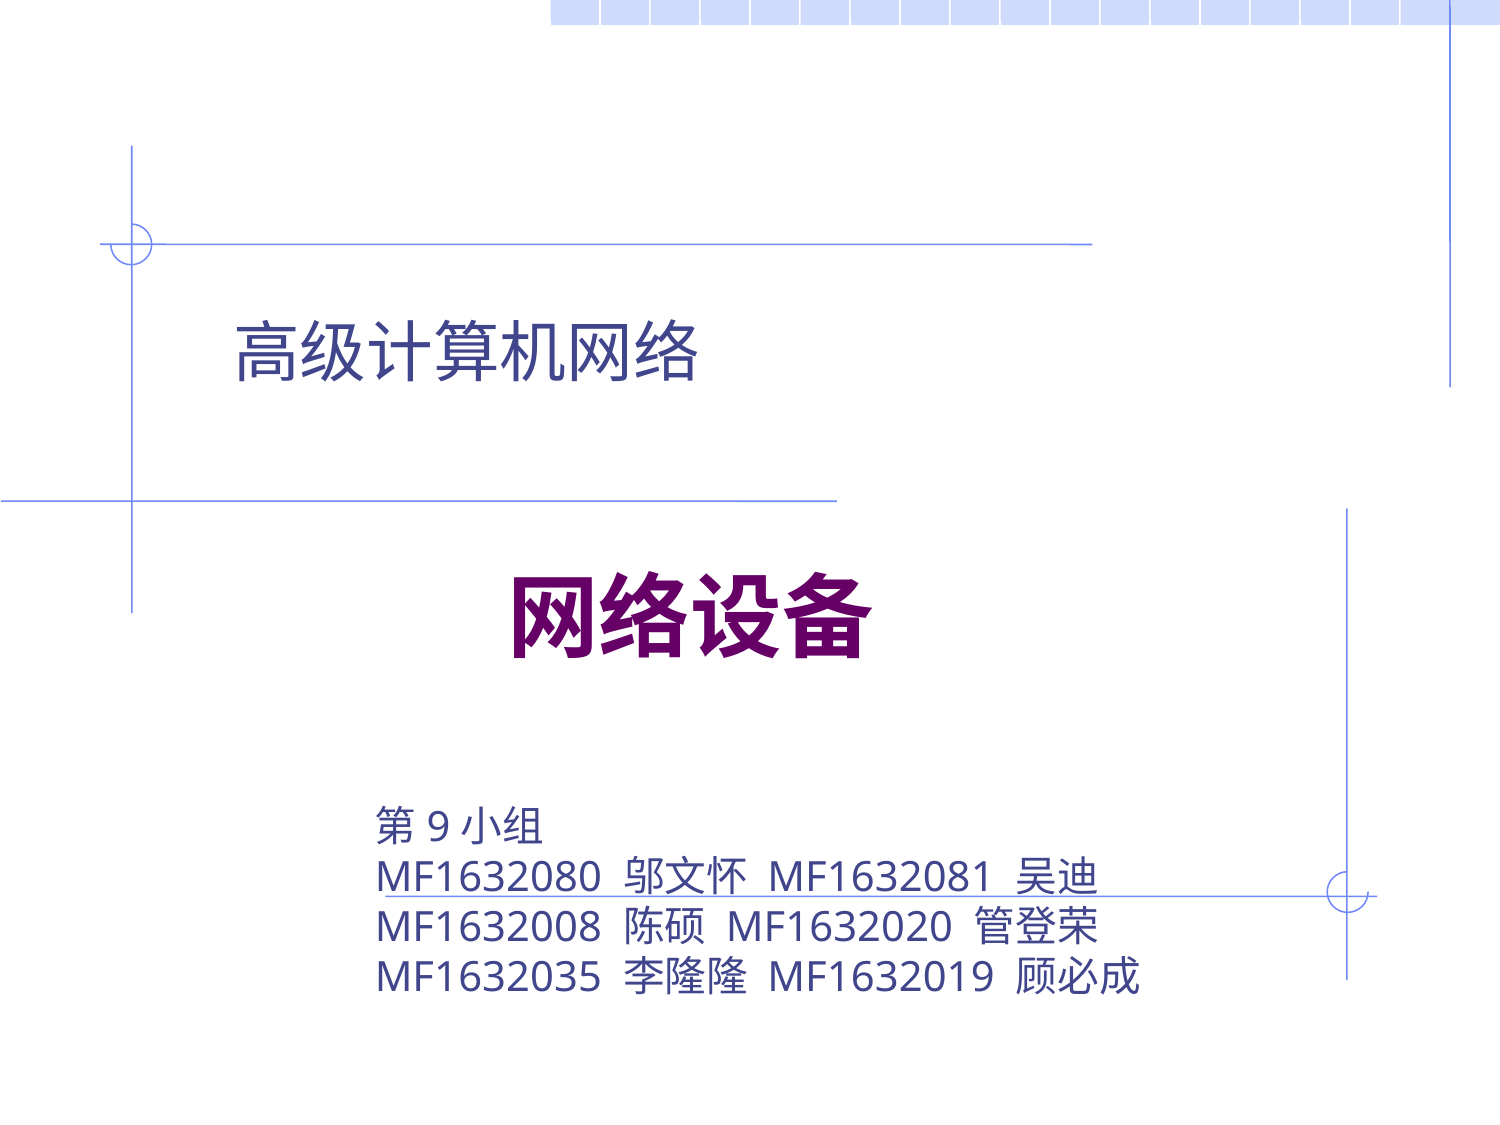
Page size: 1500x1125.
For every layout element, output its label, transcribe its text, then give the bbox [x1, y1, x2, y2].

title 网络设备 [194, 526, 1187, 677]
text_box 第9小组 MF1632080 邬文怀 MF1632081 吴迪 MF1632008 陈硕 MF1632020 管登荣 MF1632035 李隆隆 MF1632019 顾必成 [360, 792, 1376, 1008]
subtitle 高级计算机网络 [217, 302, 907, 421]
